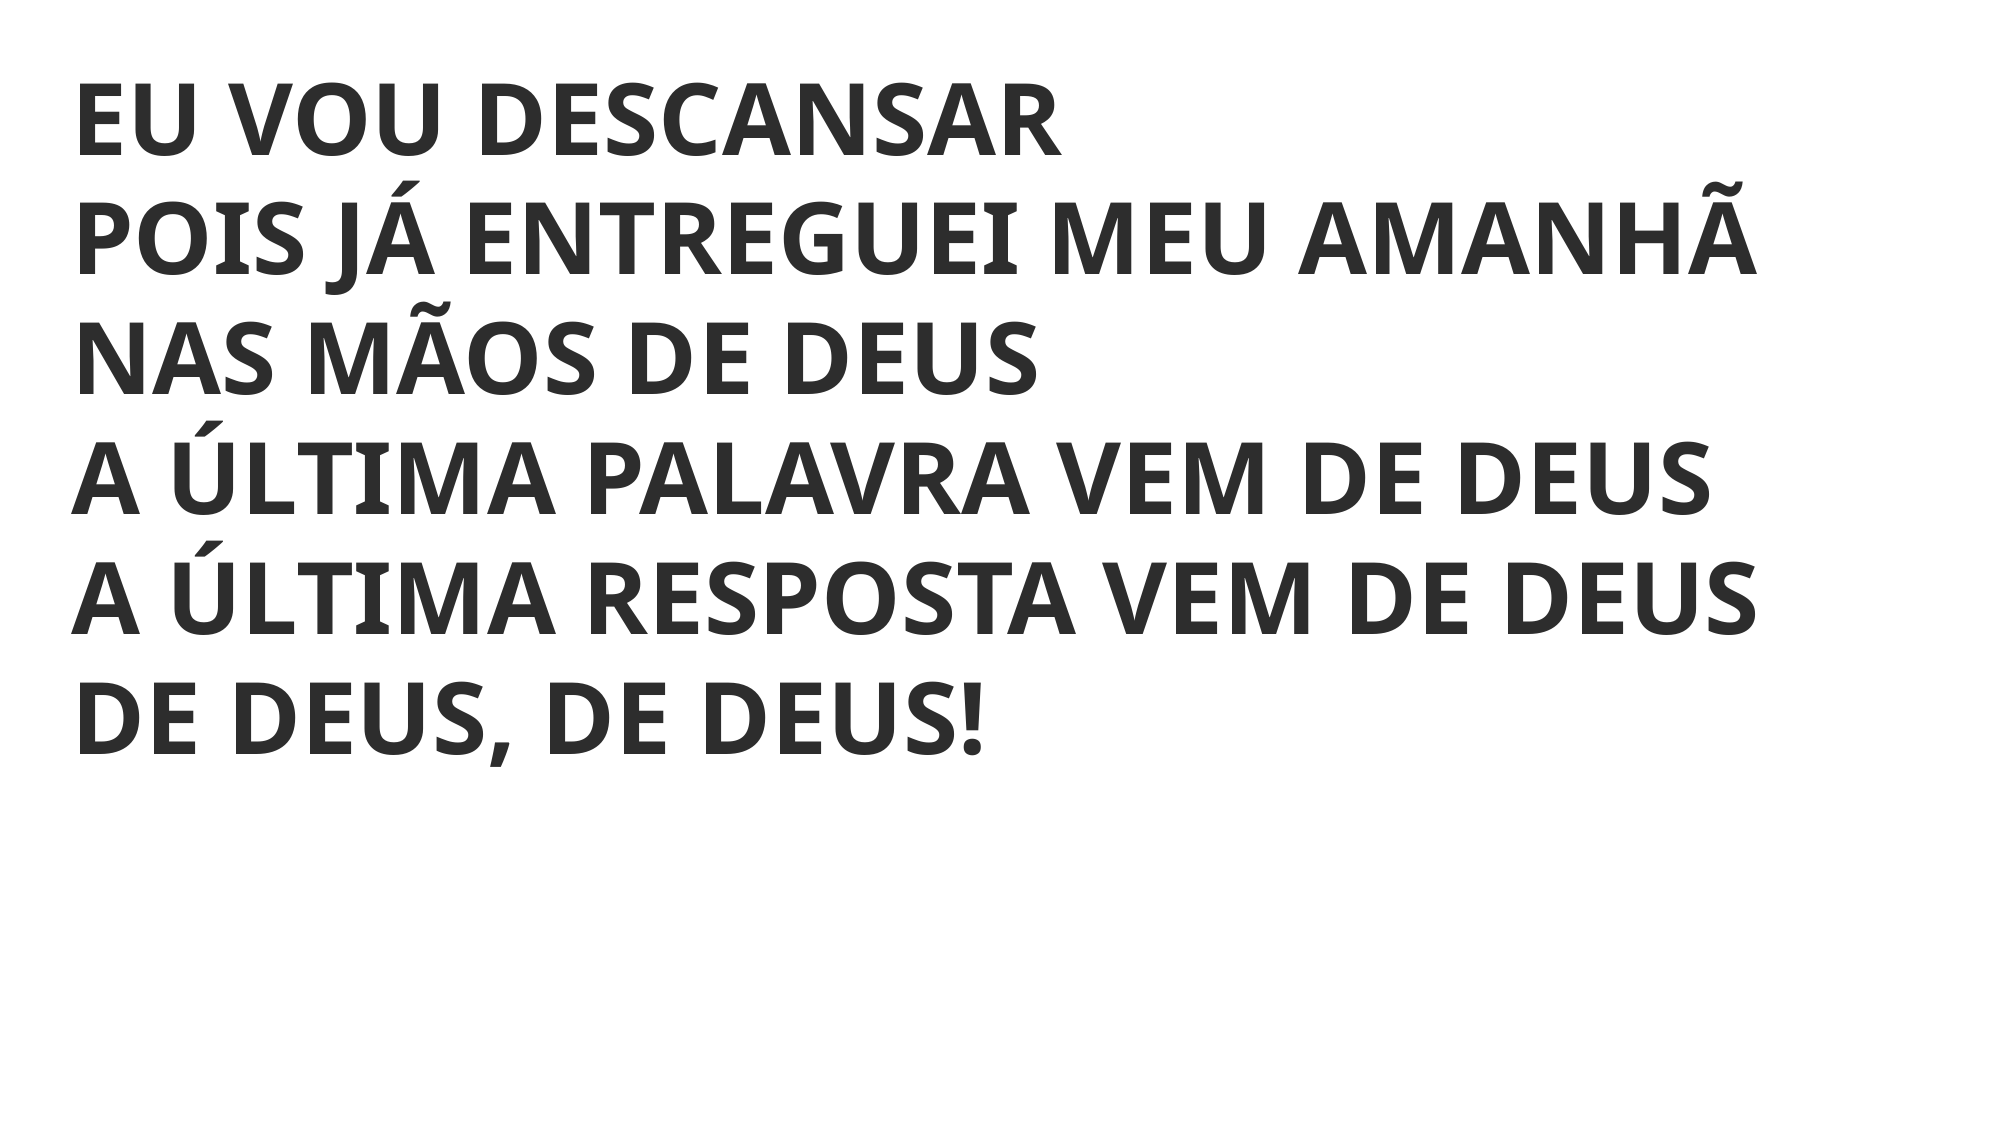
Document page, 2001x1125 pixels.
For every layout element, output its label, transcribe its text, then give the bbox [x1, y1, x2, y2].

text_box EU VOU DESCANSAR POIS JÁ ENTREGUEI MEU AMANHÃ NAS MÃOS DE DEUS A ÚLTIMA PALAVRA VEM DE DEUS A ÚLTIMA RESPOSTA VEM DE DEUS DE DEUS, DE DEUS! [56, 47, 1921, 782]
